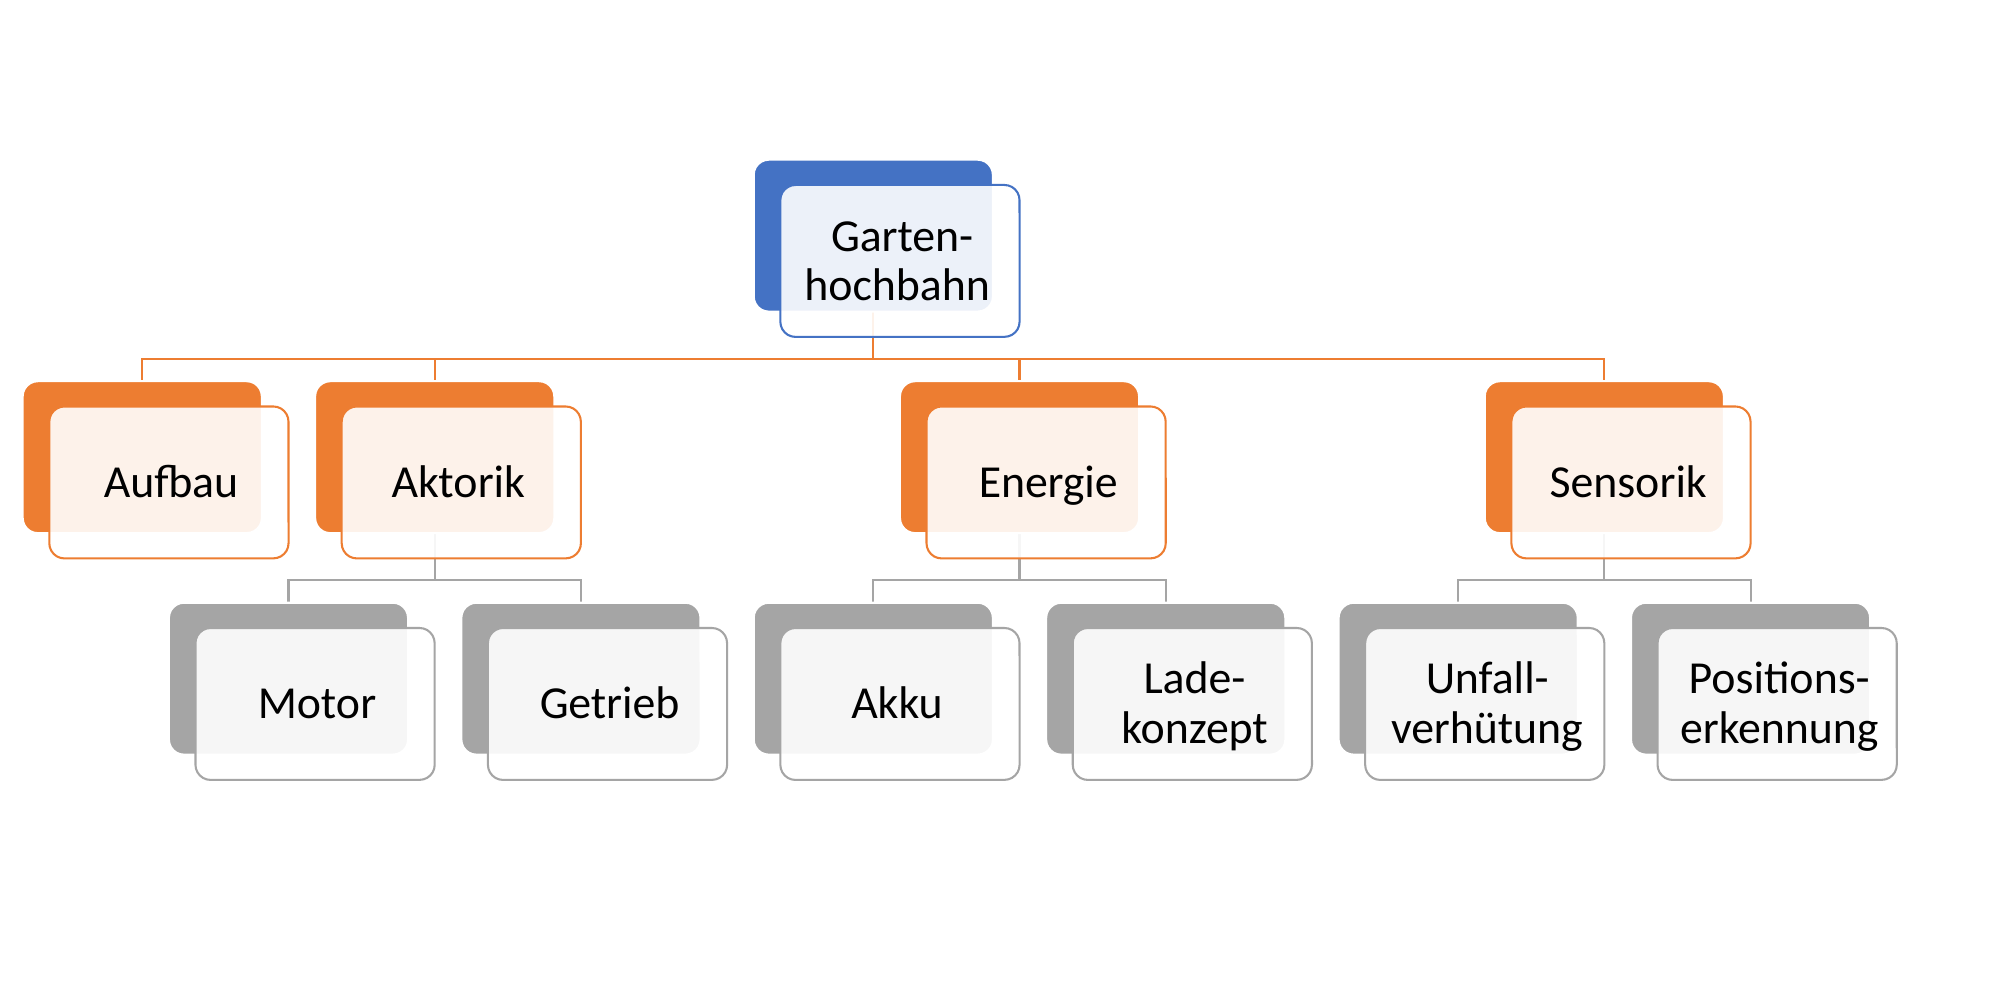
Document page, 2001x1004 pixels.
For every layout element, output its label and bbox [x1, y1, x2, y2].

text_box [20, 0, 1899, 987]
